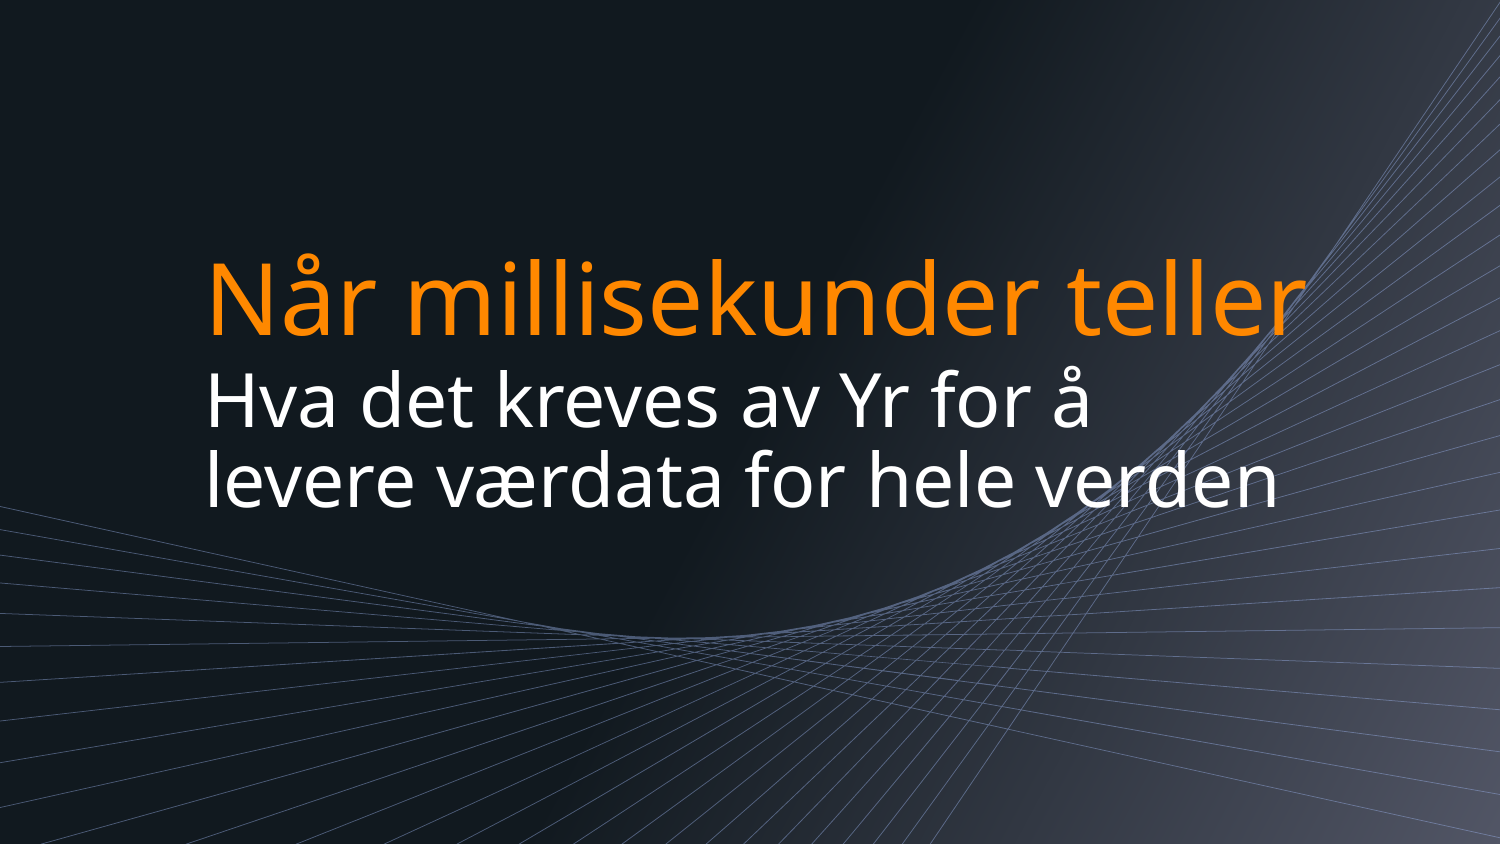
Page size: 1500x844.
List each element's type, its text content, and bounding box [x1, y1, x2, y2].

title Når millisekunder teller Hva det kreves av Yr for å levere værdata for hele verden [204, 247, 1315, 525]
